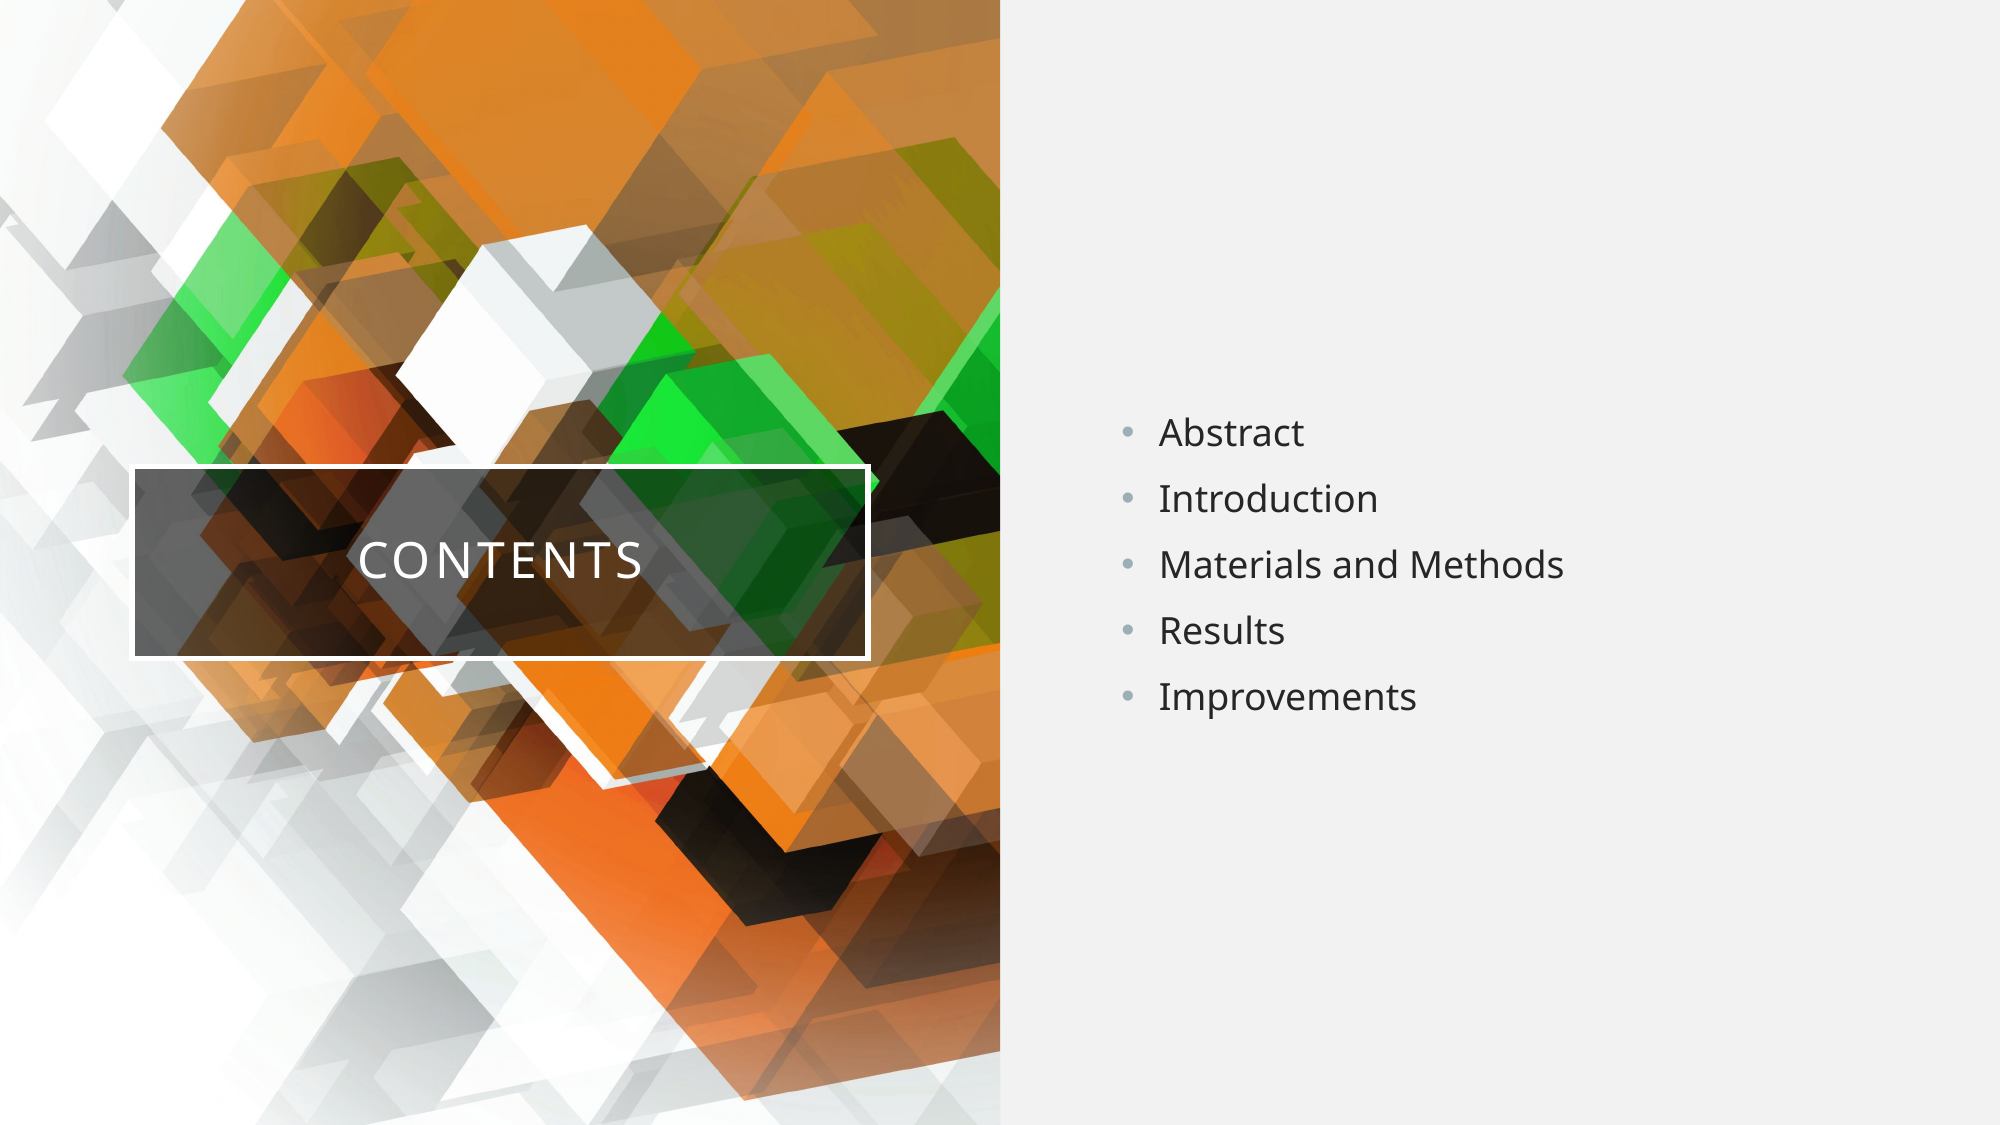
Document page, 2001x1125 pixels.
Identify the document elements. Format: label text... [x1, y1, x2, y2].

list Abstract Introduction Materials and Methods Results Improvements [1106, 160, 1895, 968]
picture [0, 0, 1001, 1125]
